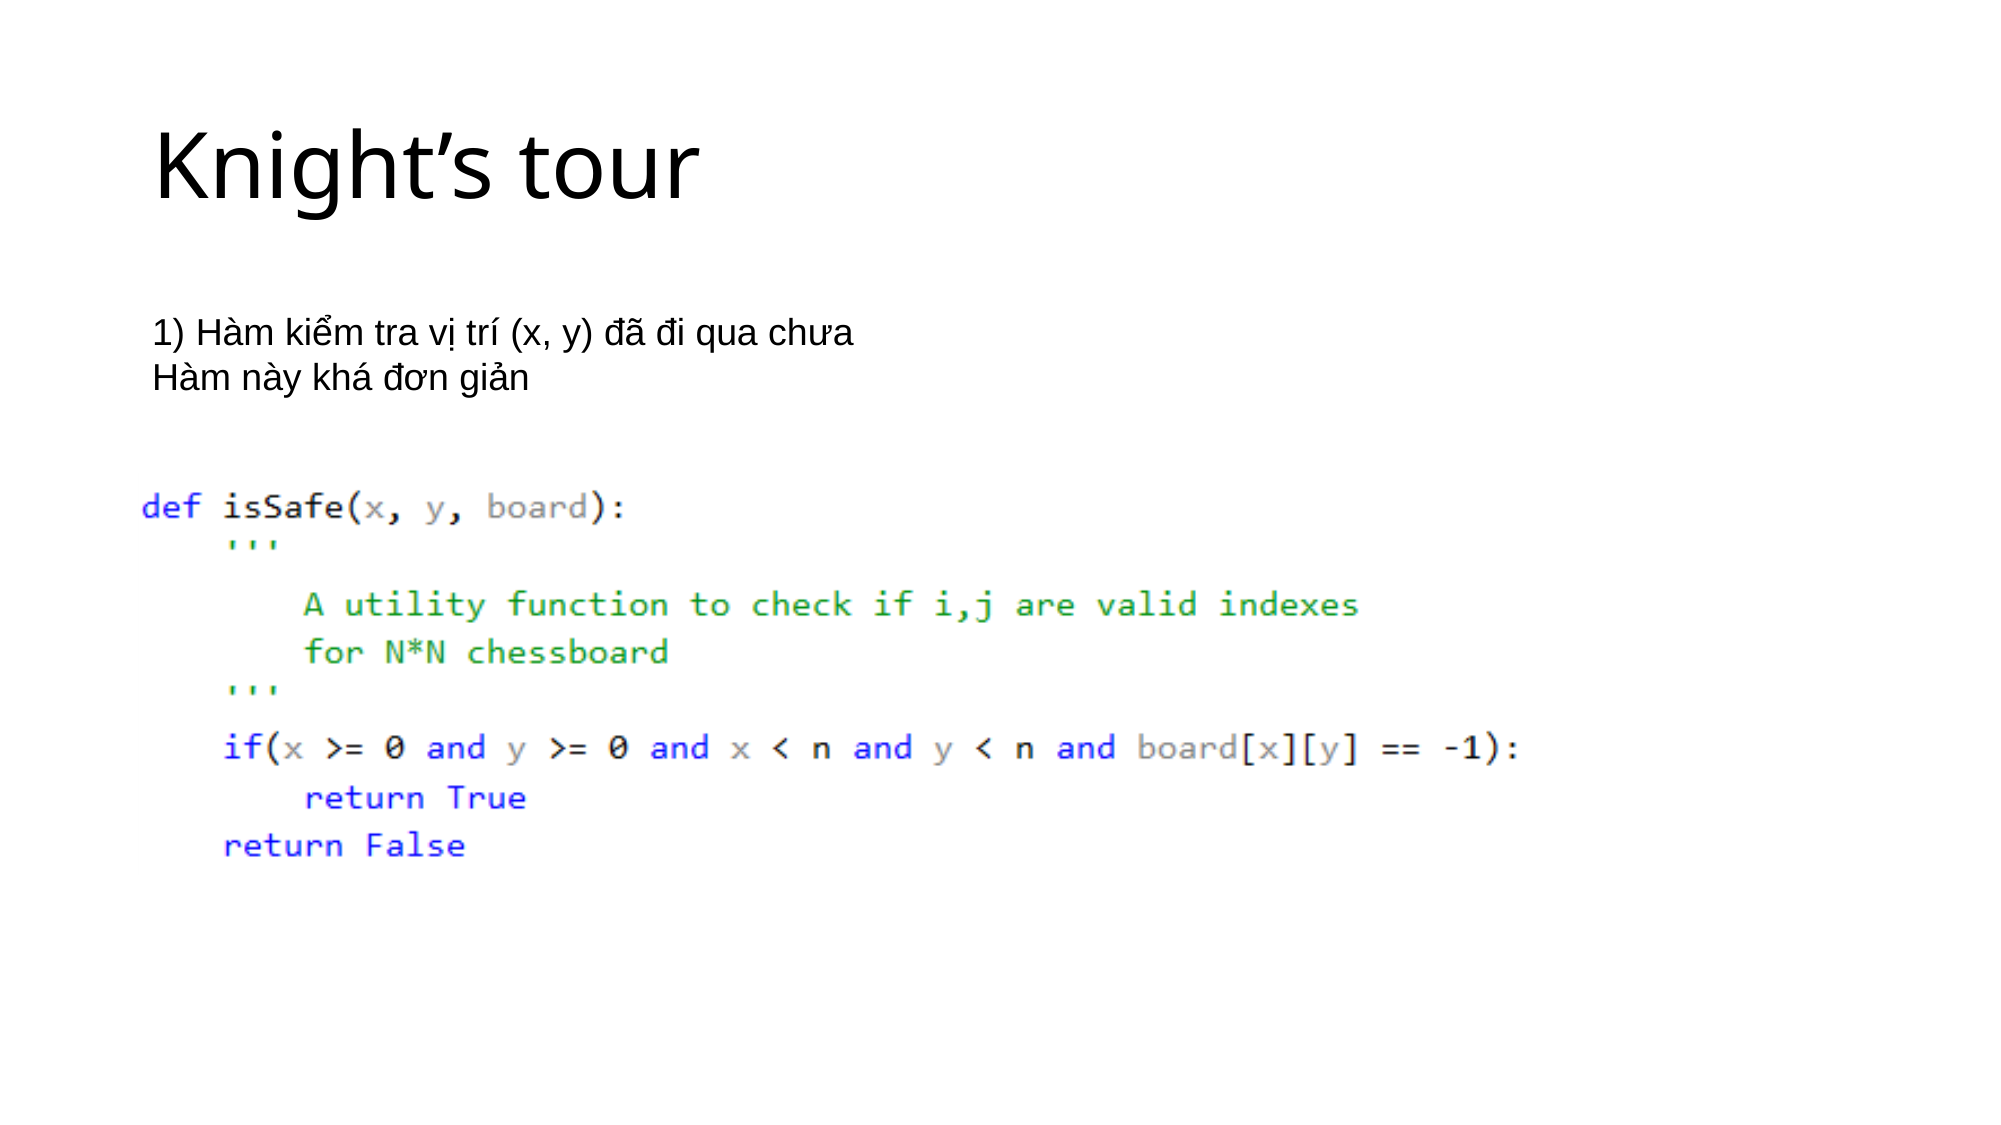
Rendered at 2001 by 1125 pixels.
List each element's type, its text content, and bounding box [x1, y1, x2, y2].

picture [137, 473, 1546, 875]
title Knight’s tour [137, 59, 1863, 278]
text_box 1) Hàm kiểm tra vị trí (x, y) đã đi qua chưa Hàm này khá đơn giản [137, 300, 1863, 496]
